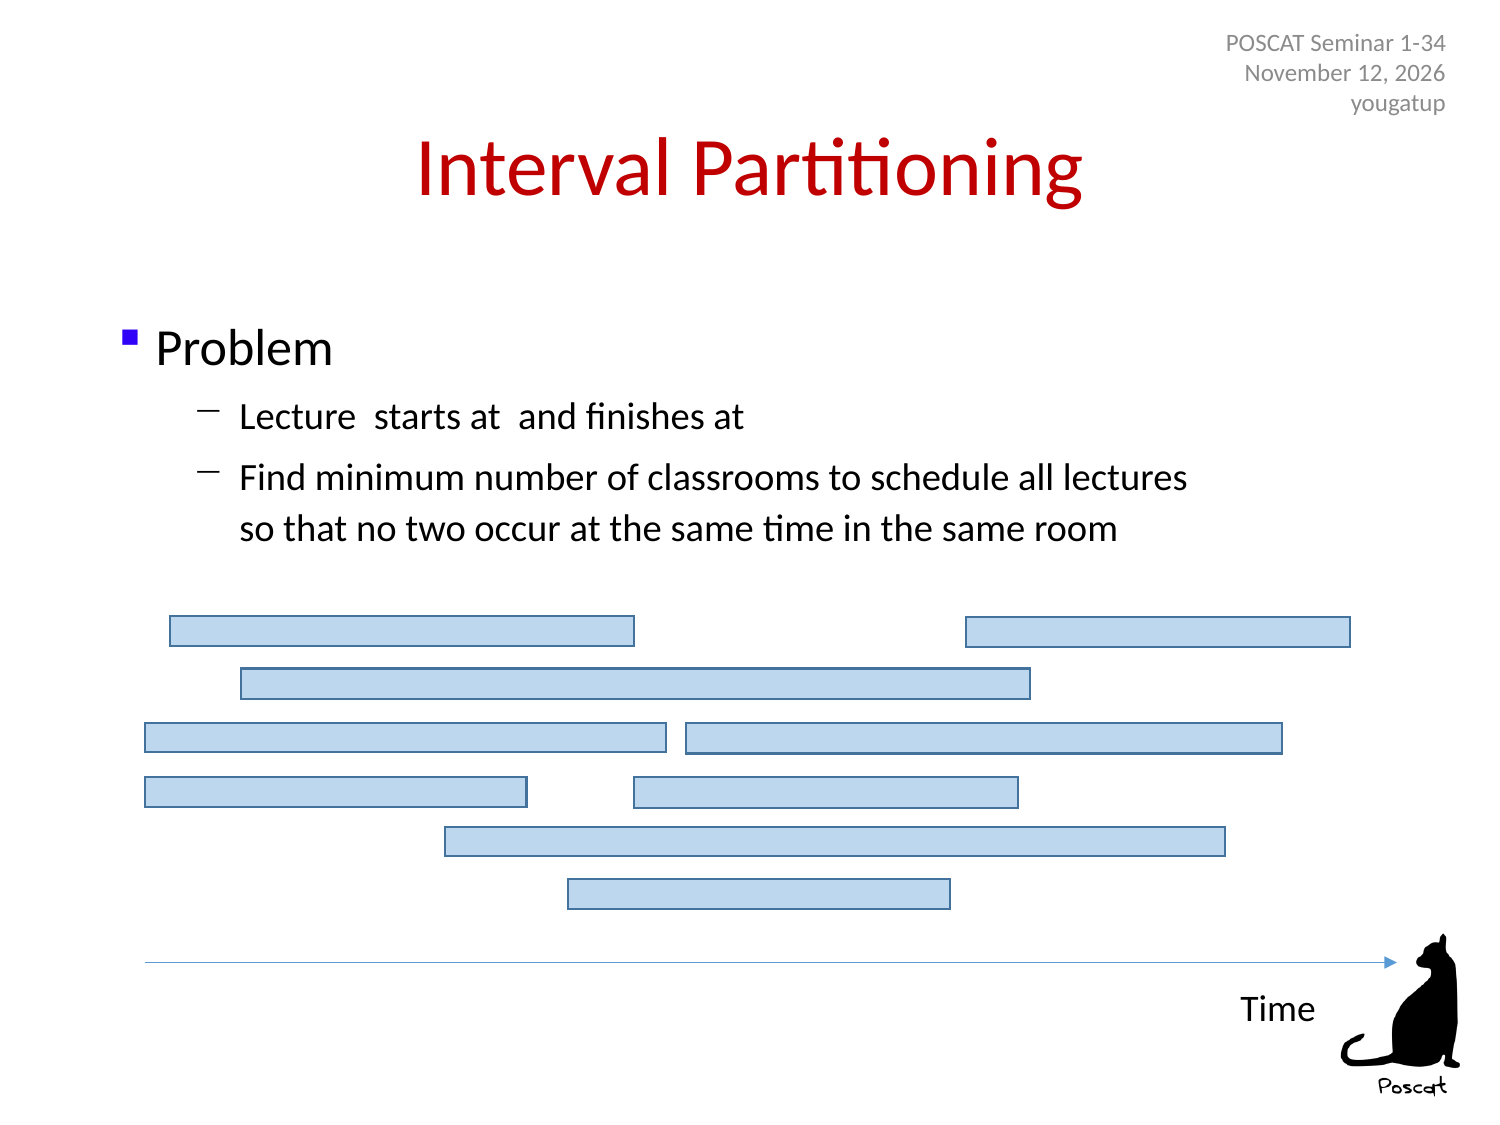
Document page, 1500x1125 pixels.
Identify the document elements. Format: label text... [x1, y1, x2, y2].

text_box [444, 826, 1226, 857]
text_box [144, 722, 667, 753]
text_box [144, 776, 528, 808]
text_box [567, 878, 951, 910]
text_box [685, 722, 1283, 755]
text_box [633, 776, 1019, 809]
text_box Time [1225, 976, 1317, 1037]
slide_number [1123, 29, 1462, 113]
text_box [965, 616, 1351, 648]
text_box [169, 615, 635, 647]
title Interval Partitioning [103, 59, 1397, 278]
picture [1317, 927, 1500, 1103]
text_box [240, 667, 1031, 700]
